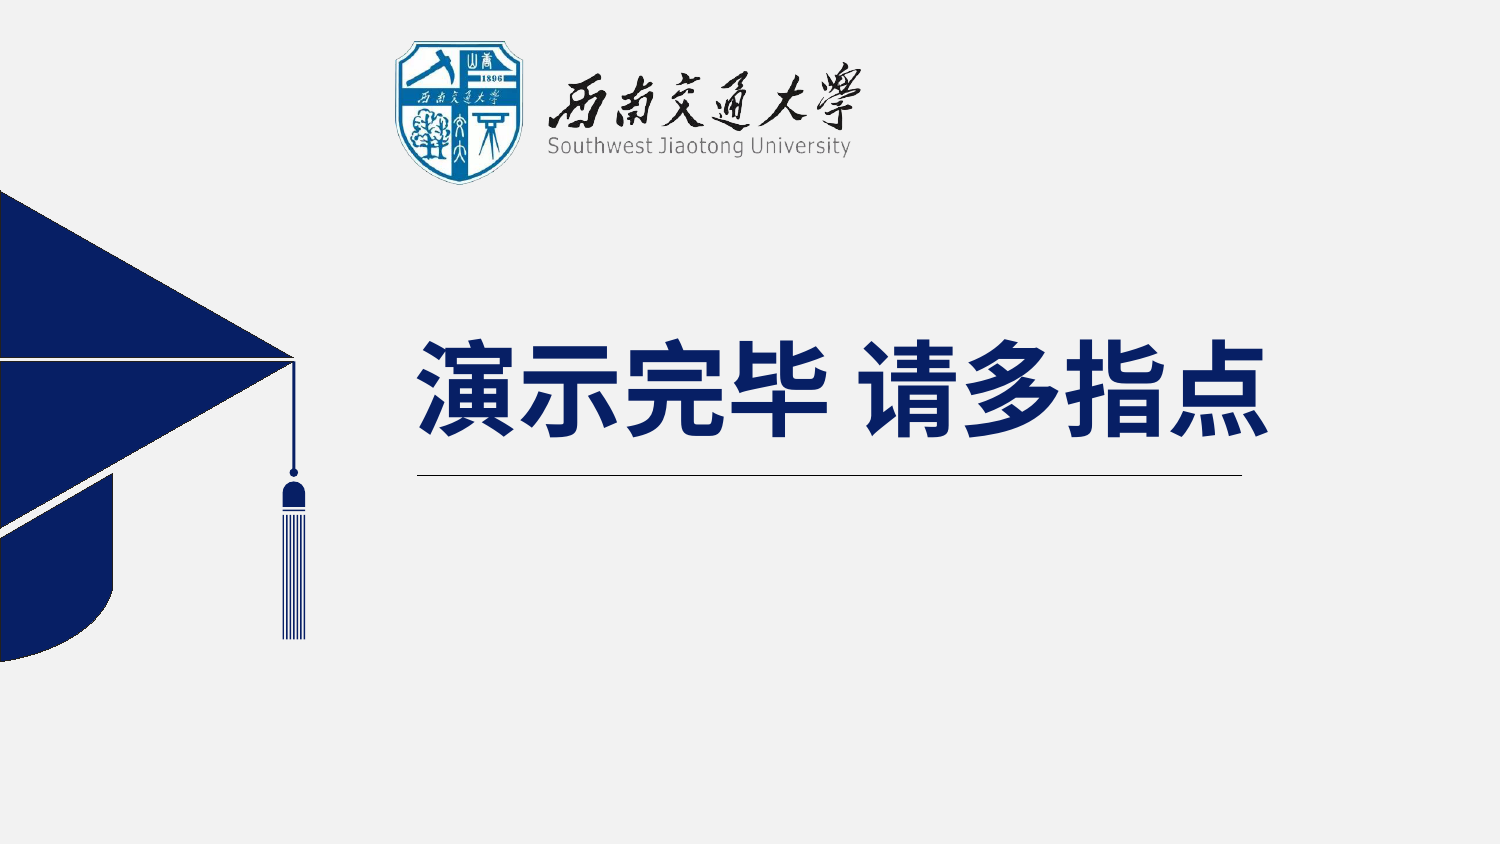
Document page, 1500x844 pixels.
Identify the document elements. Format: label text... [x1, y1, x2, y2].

text_box 演示完毕 请多指点 [403, 318, 1362, 455]
text_box [289, 361, 299, 477]
text_box [0, 190, 294, 358]
text_box [282, 481, 306, 507]
picture [394, 41, 861, 185]
text_box [0, 473, 113, 662]
text_box [0, 361, 292, 529]
